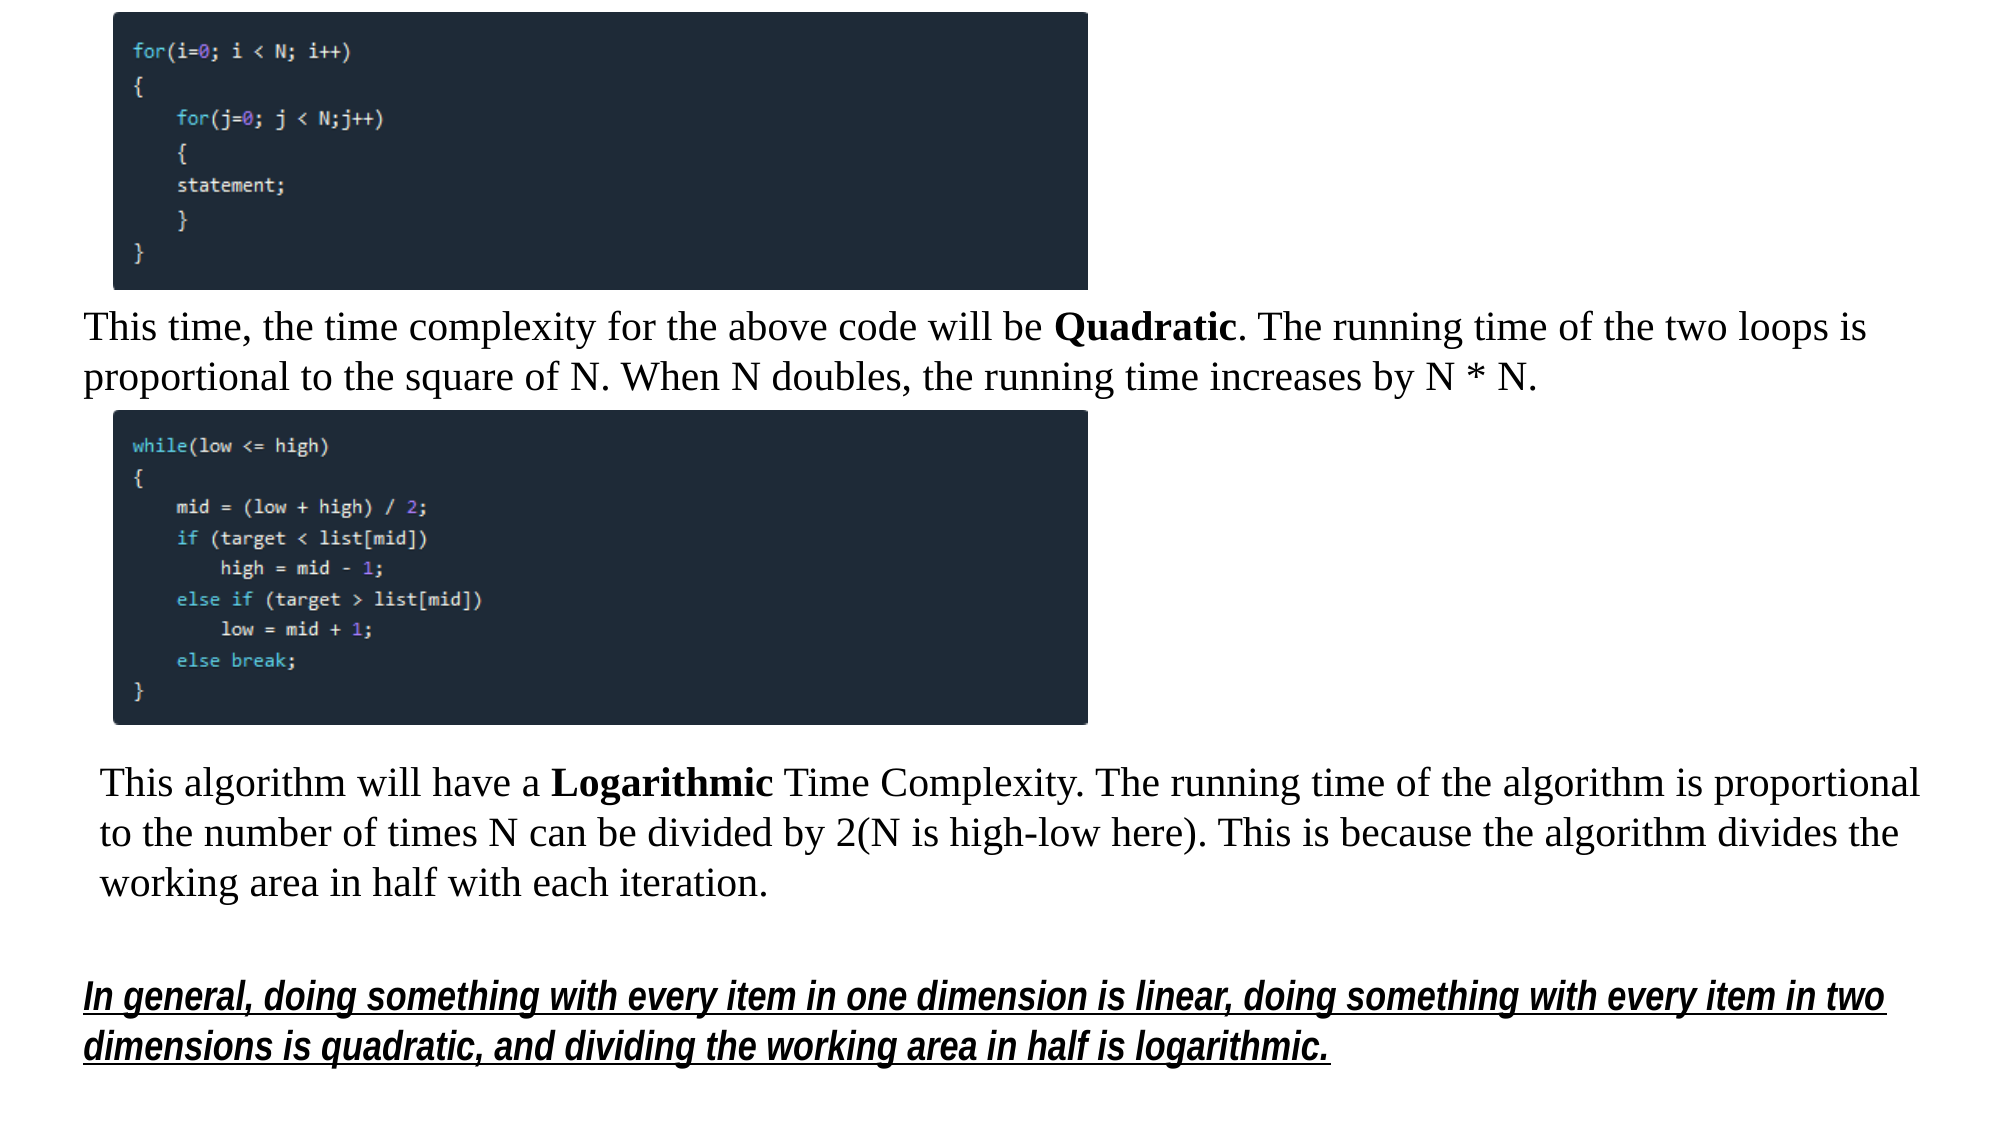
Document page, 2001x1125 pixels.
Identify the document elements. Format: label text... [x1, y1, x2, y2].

text_box This time, the time complexity for the above code will be Quadratic. The running time of the two loops is proportional to the square of N. When N doubles, the running time increases by N * N. [68, 291, 1962, 407]
text_box In general, doing something with every item in one dimension is linear, doing something with every item in two dimensions is quadratic, and dividing the working area in half is logarithmic. [68, 961, 1962, 1076]
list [112, 12, 1088, 290]
text_box This algorithm will have a Logarithmic Time Complexity. The running time of the algorithm is proportional to the number of times N can be divided by 2(N is high-low here). This is because the algorithm divides the working area in half with each iteration. [84, 746, 1946, 912]
picture [112, 410, 1088, 725]
